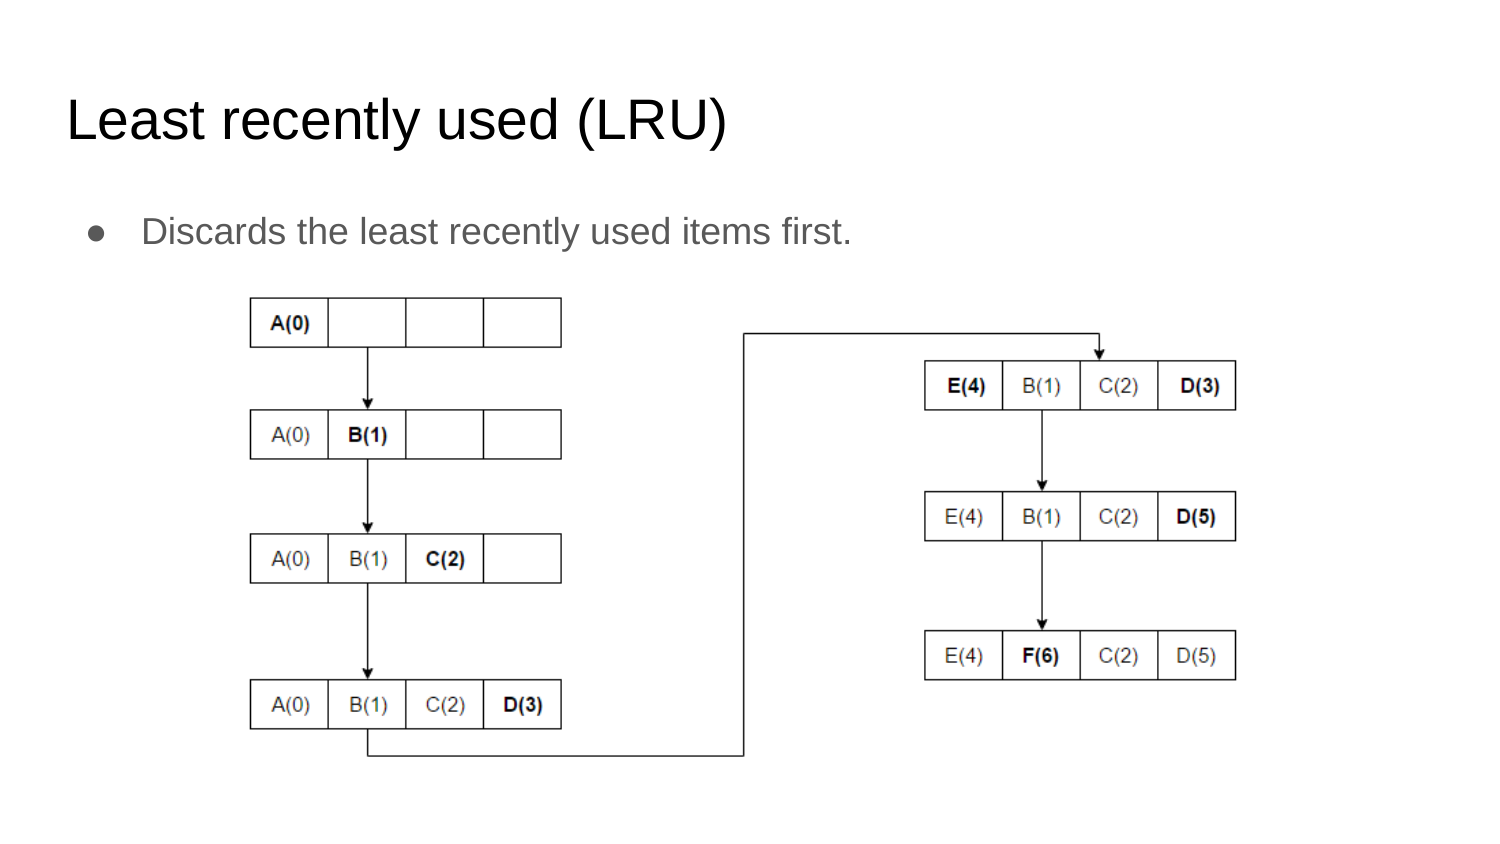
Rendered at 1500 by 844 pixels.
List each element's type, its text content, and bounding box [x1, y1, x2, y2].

title Least recently used (LRU) [51, 72, 1449, 167]
list Discards the least recently used items first. [51, 189, 1449, 750]
picture [235, 269, 1265, 777]
